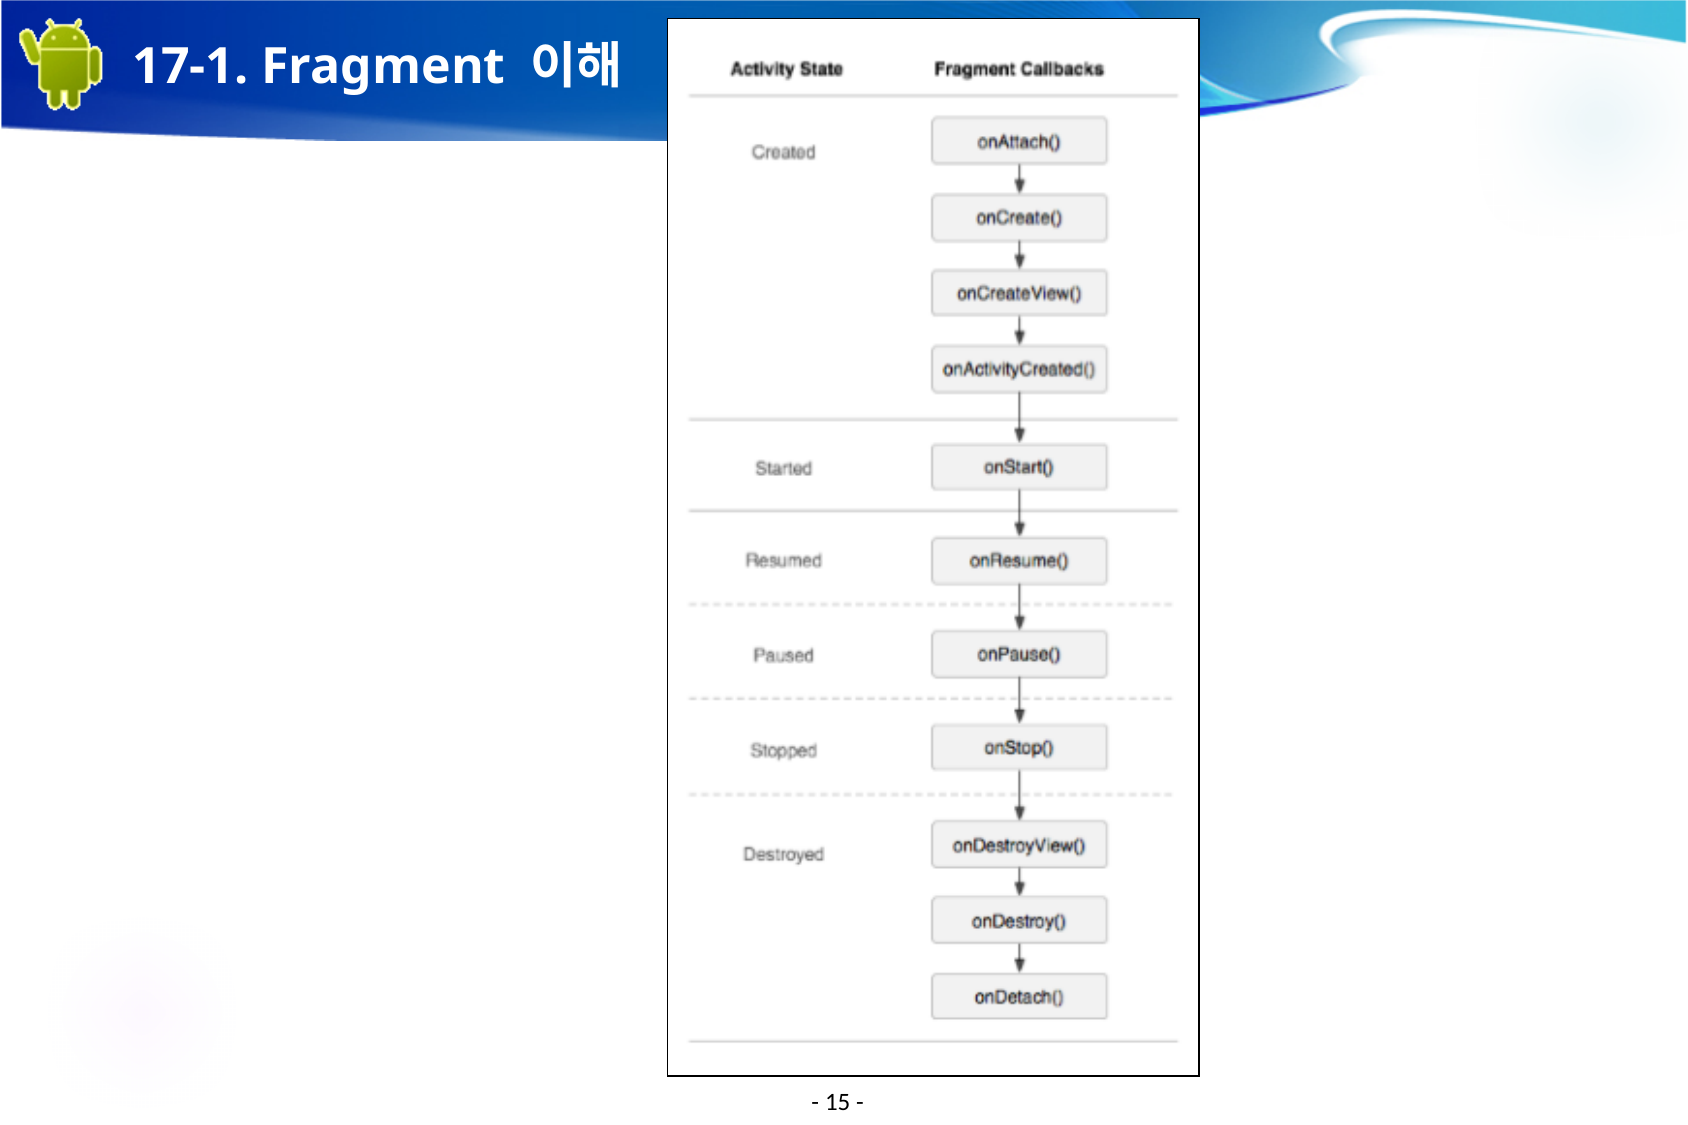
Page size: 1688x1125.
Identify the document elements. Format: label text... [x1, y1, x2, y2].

picture [0, 0, 1688, 1076]
text_box 17-1. Fragment 이해 [132, 33, 623, 94]
